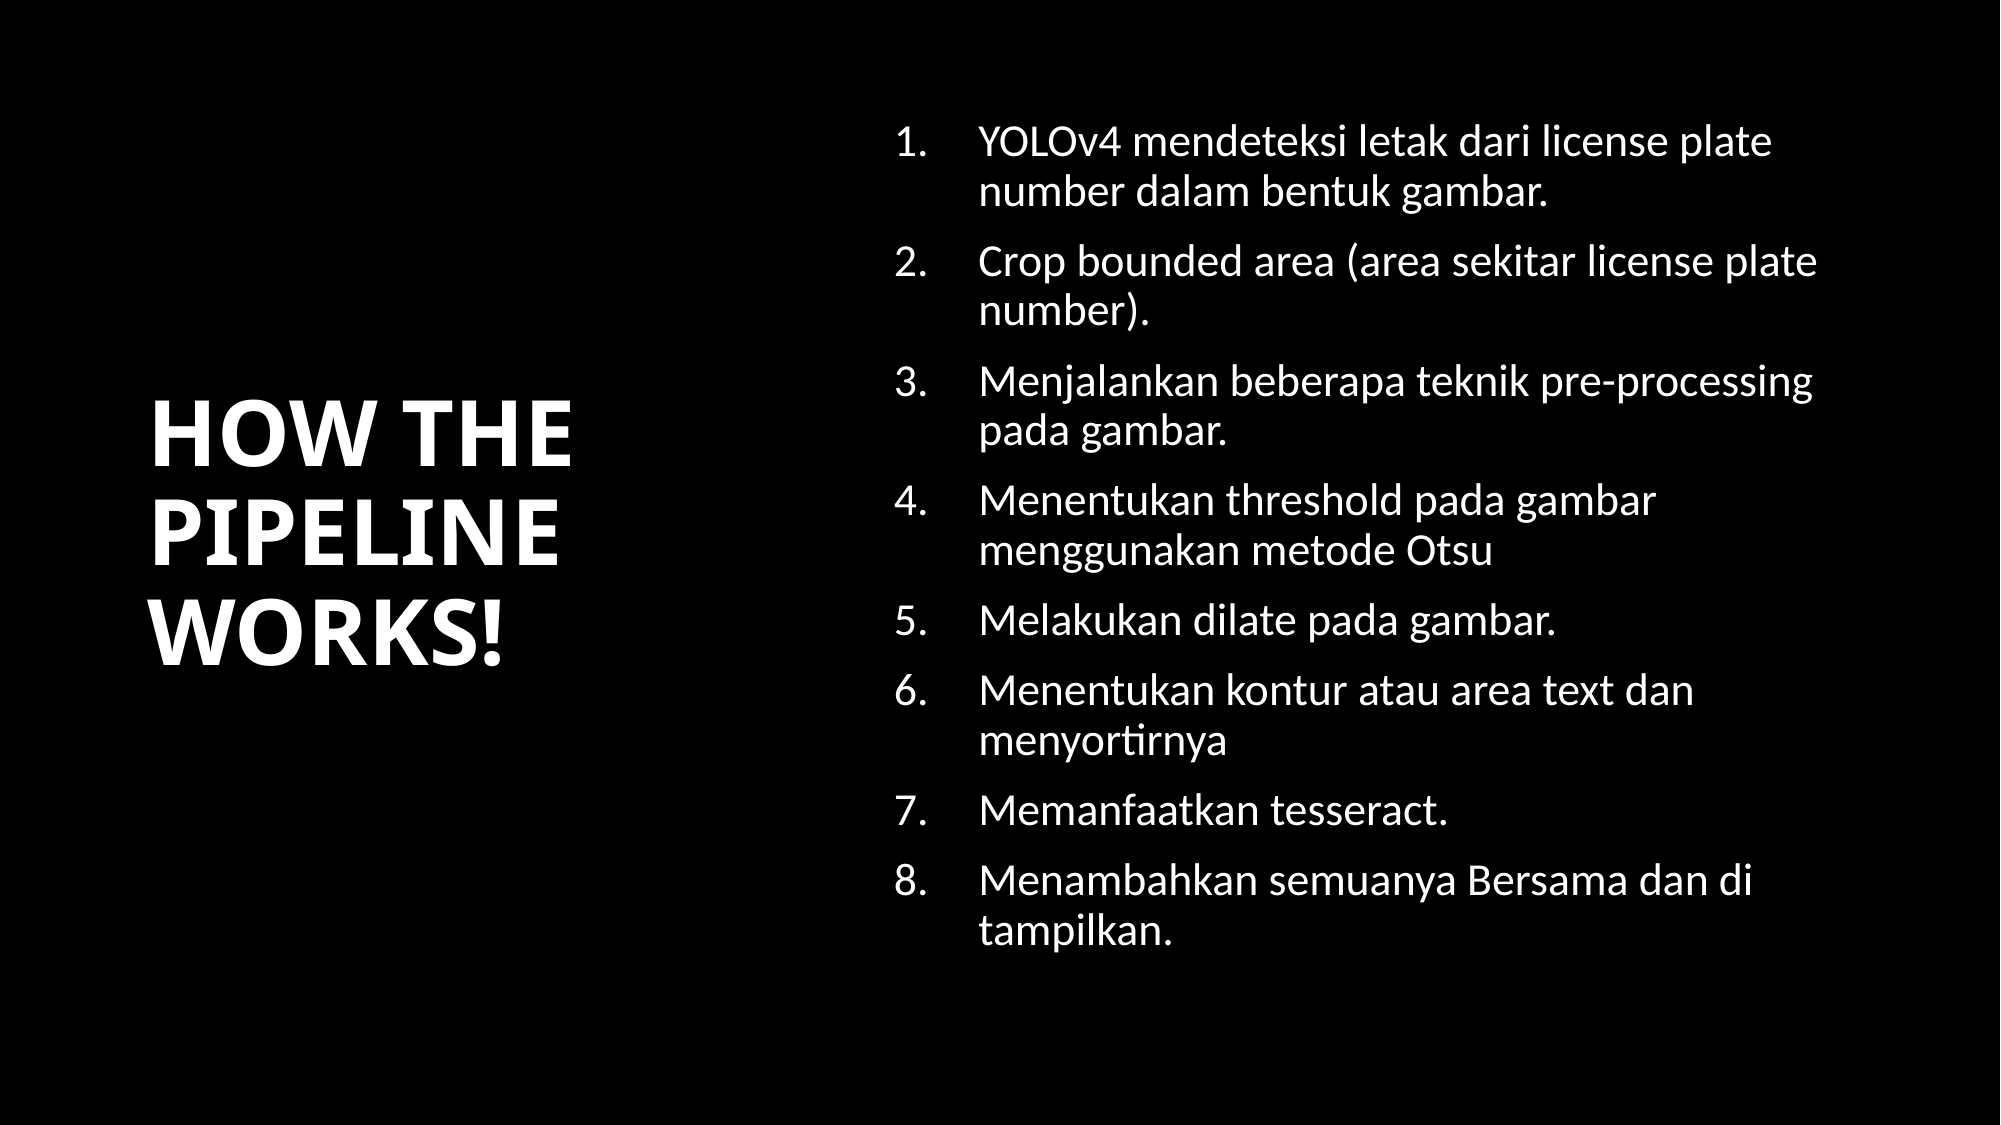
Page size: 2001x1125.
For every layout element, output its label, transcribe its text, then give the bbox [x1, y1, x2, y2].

list YOLOv4 mendeteksi letak dari license plate number dalam bentuk gambar. Crop bounded area (area sekitar license plate number). Menjalankan beberapa teknik pre-processing pada gambar. Menentukan threshold pada gambar menggunakan metode Otsu Melakukan dilate pada gambar. Menentukan kontur atau area text dan menyortirnya Memanfaatkan tesseract. Menambahkan semuanya Bersama dan di tampilkan. [878, 104, 1868, 968]
title HOW THE PIPELINE WORKS! [131, 104, 671, 968]
